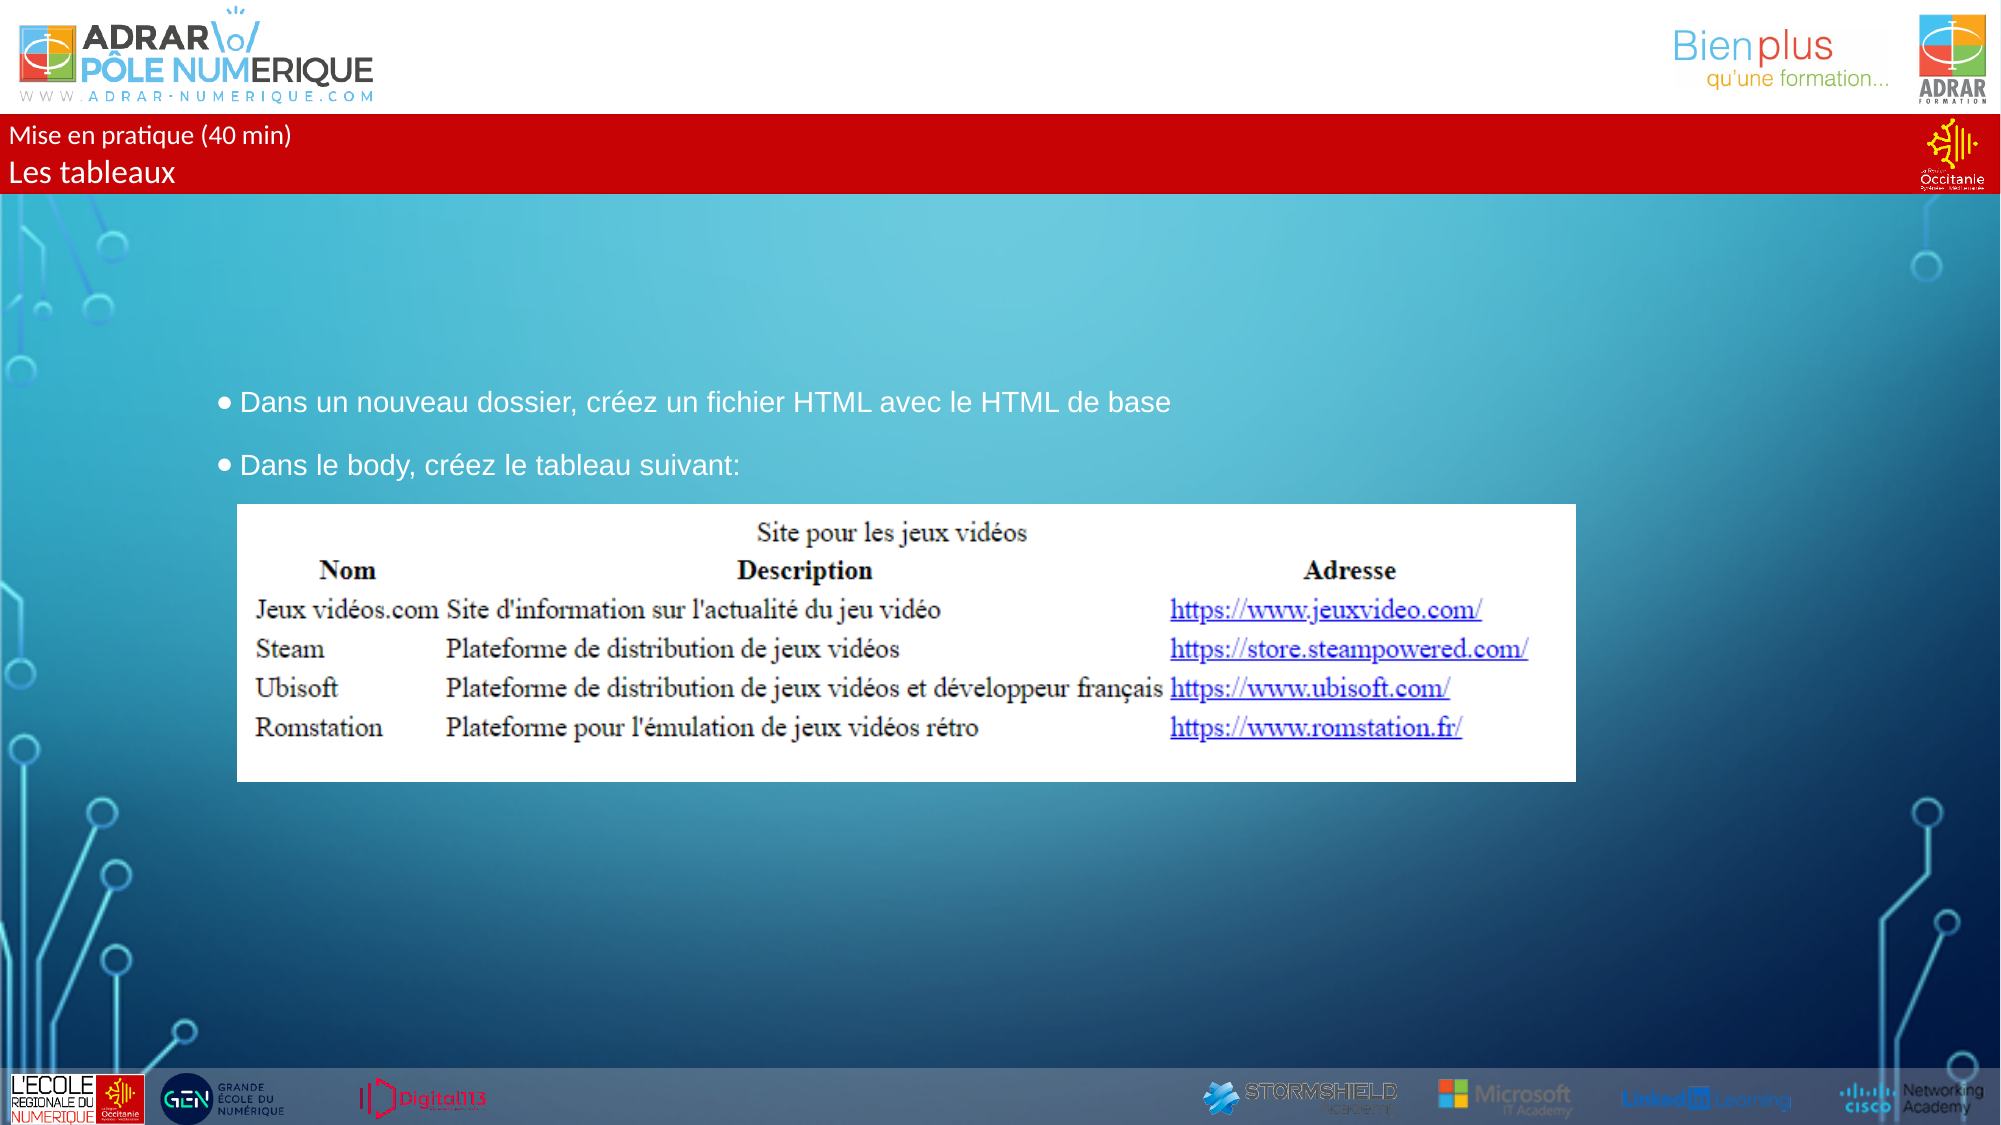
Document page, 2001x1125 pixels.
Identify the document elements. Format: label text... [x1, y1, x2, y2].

picture [1202, 1076, 1397, 1121]
picture [1675, 29, 1888, 90]
picture [347, 1076, 498, 1122]
text_box Mise en pratique (40 min) Les tableaux [0, 102, 383, 205]
picture [1916, 11, 1988, 106]
picture [10, 1071, 145, 1125]
list Dans un nouveau dossier, créez un fichier HTML avec le HTML de base Dans le body, créez le tableau suivant: [187, 369, 1813, 505]
picture [10, 0, 384, 109]
picture [0, 114, 2001, 1125]
